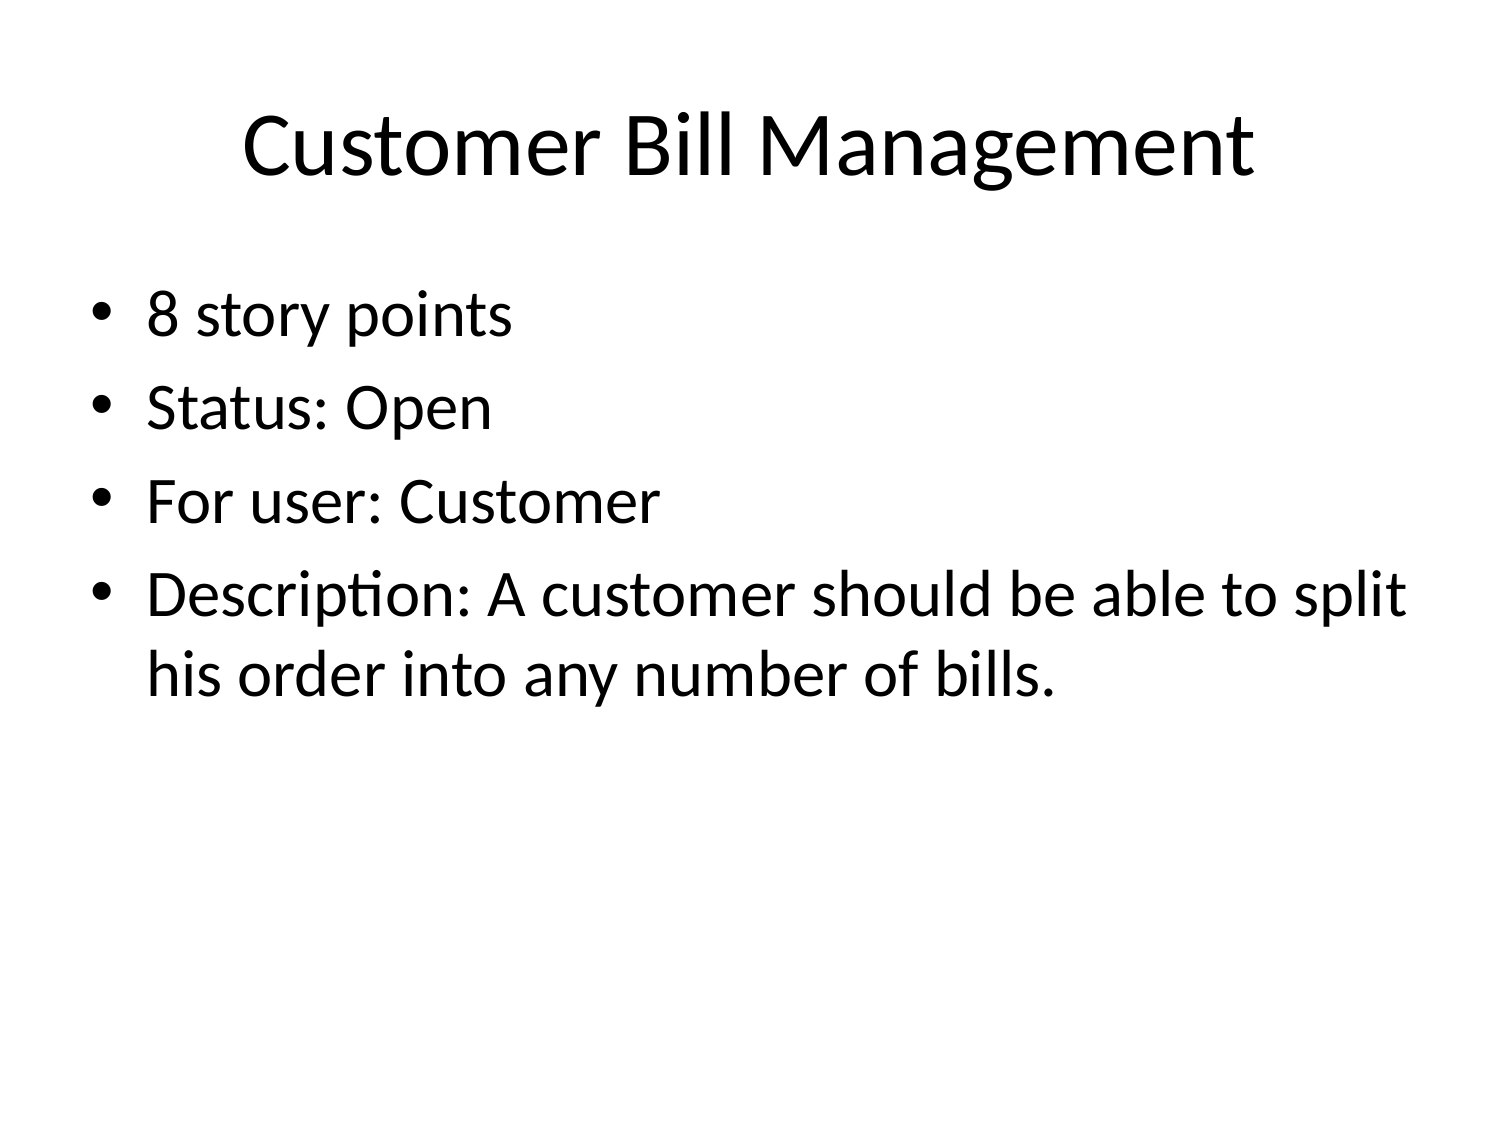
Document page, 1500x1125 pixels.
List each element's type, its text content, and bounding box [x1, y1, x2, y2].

title Customer Bill Management [75, 45, 1425, 233]
list 8 story points Status: Open For user: Customer Description: A customer should be able to split his order into any number of bills. [75, 262, 1425, 1005]
